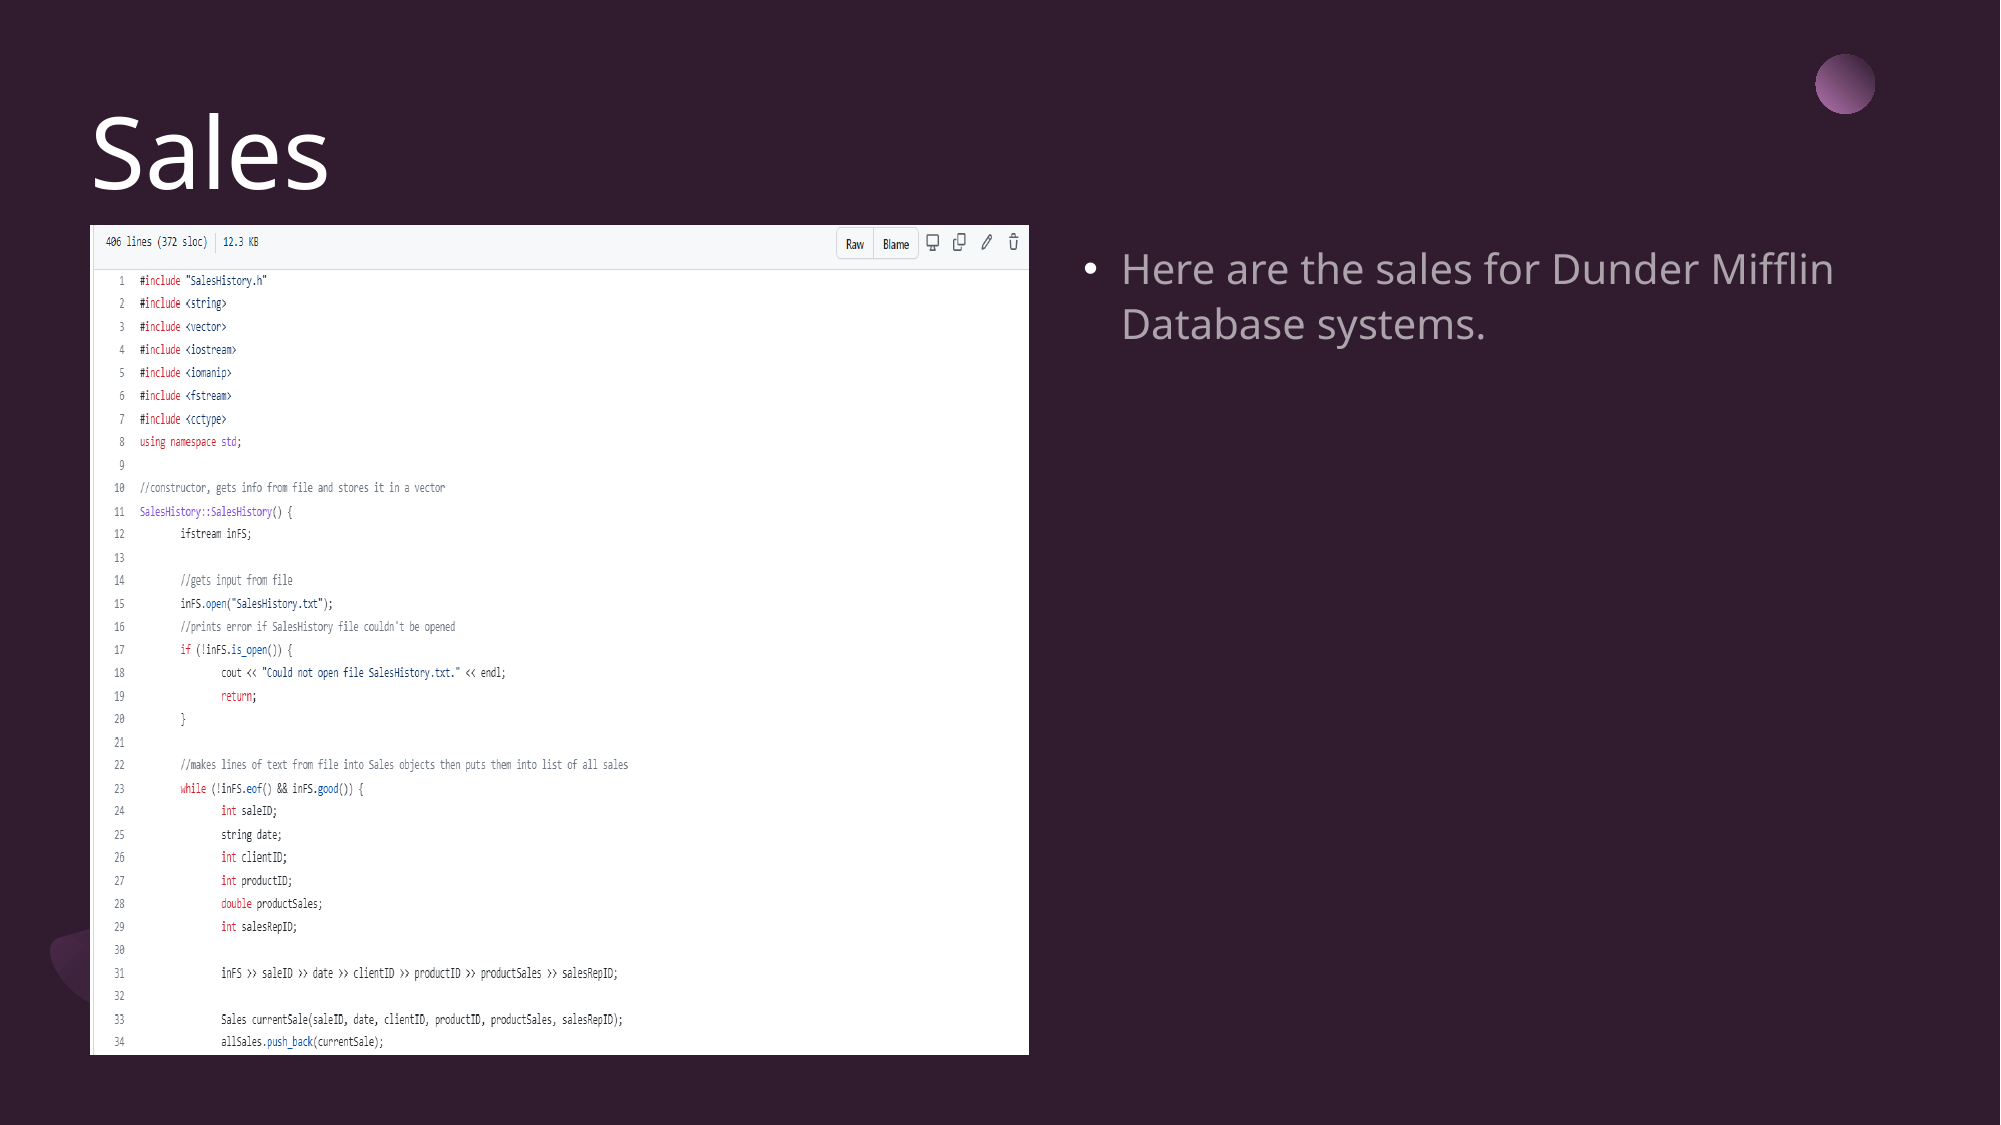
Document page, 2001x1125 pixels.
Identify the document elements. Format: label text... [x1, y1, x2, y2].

title Sales [90, 90, 1910, 309]
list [90, 225, 1030, 1055]
list Here are the sales for Dunder Mifflin Database systems. [1083, 237, 1912, 1055]
